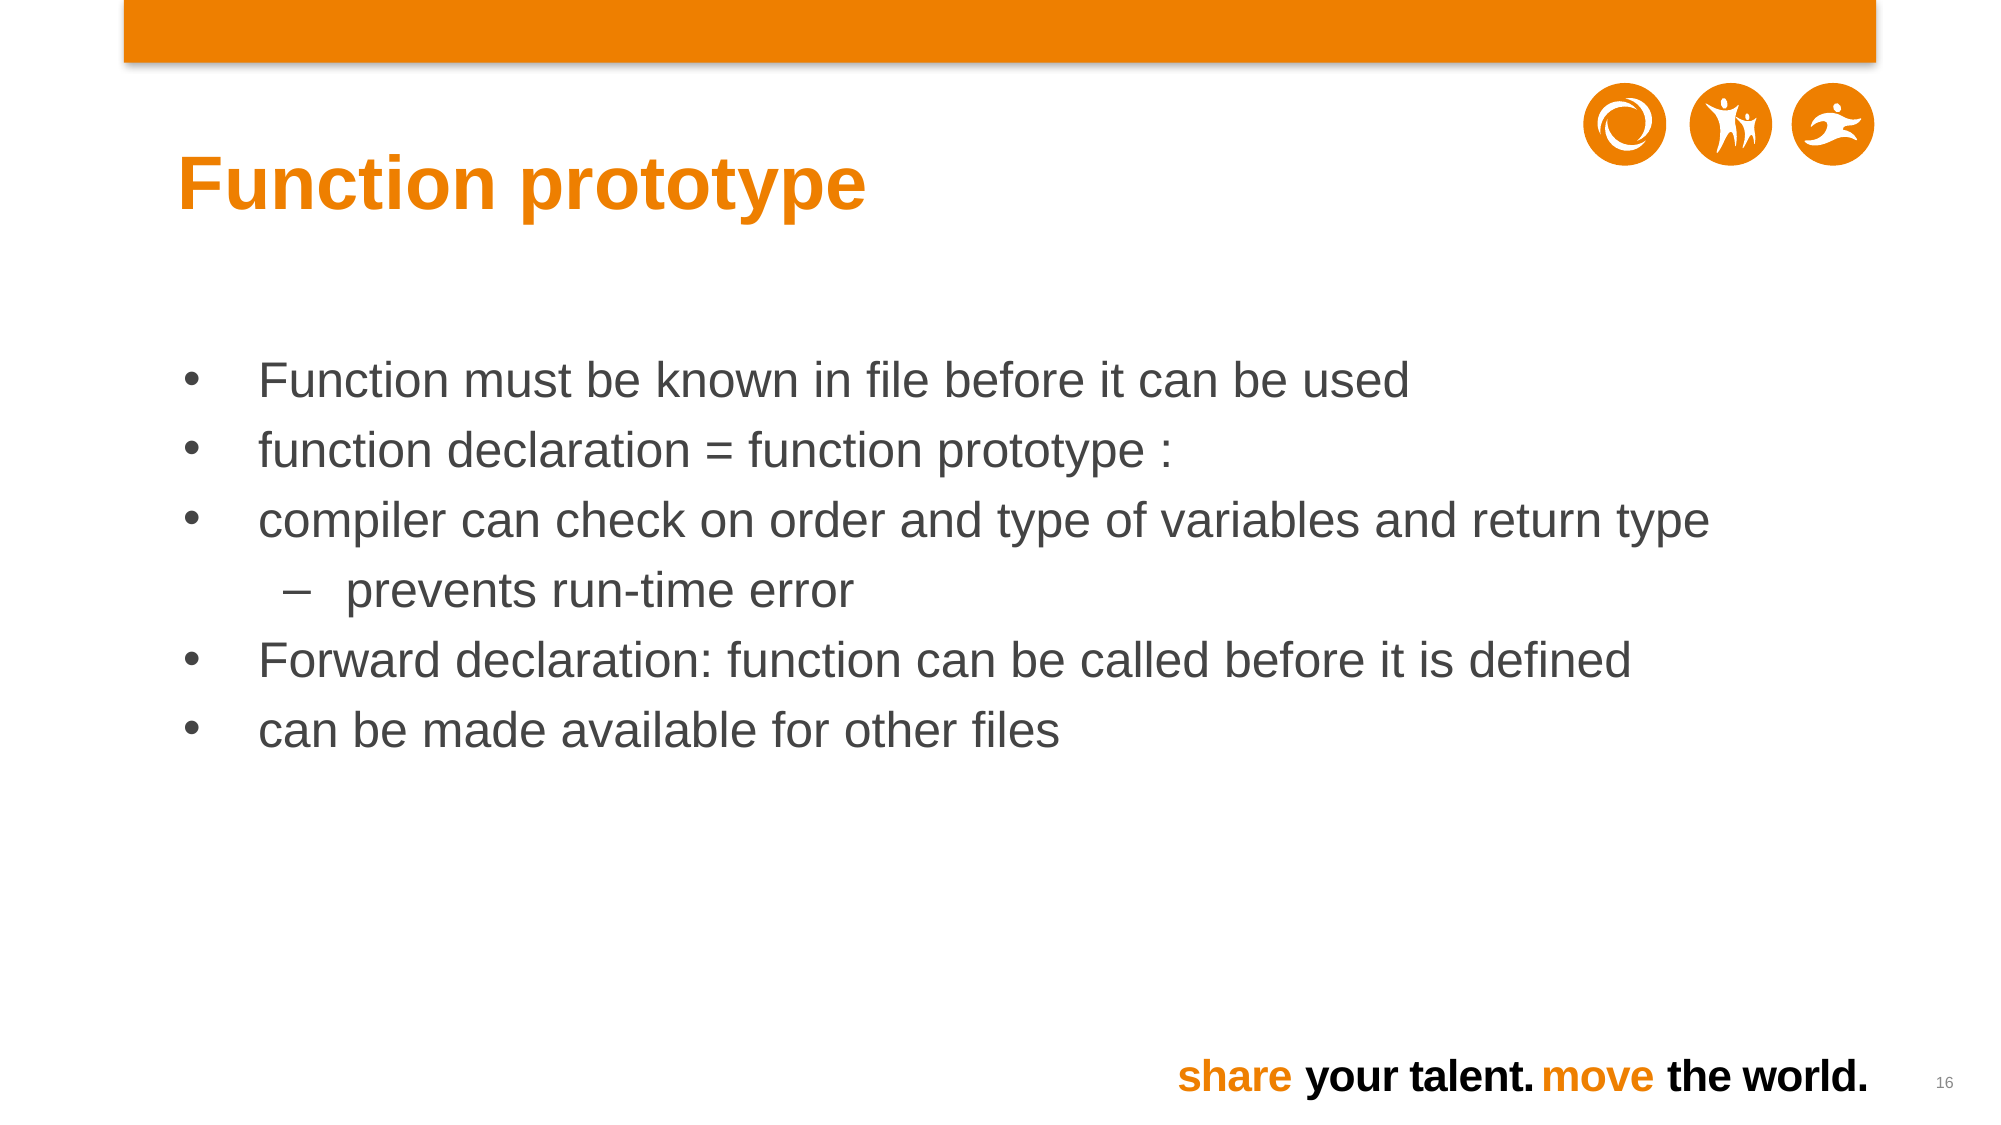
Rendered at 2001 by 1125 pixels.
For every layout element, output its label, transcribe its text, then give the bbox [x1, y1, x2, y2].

title Function prototype [163, 125, 1867, 232]
slide_number 16 [1881, 1042, 1954, 1103]
list Function must be known in file before it can be used function declaration = function prototype : compiler can check on order and type of variables and return type prevents run-time error Forward declaration: function can be called before it is defined can be made available for other files [163, 337, 1882, 1012]
